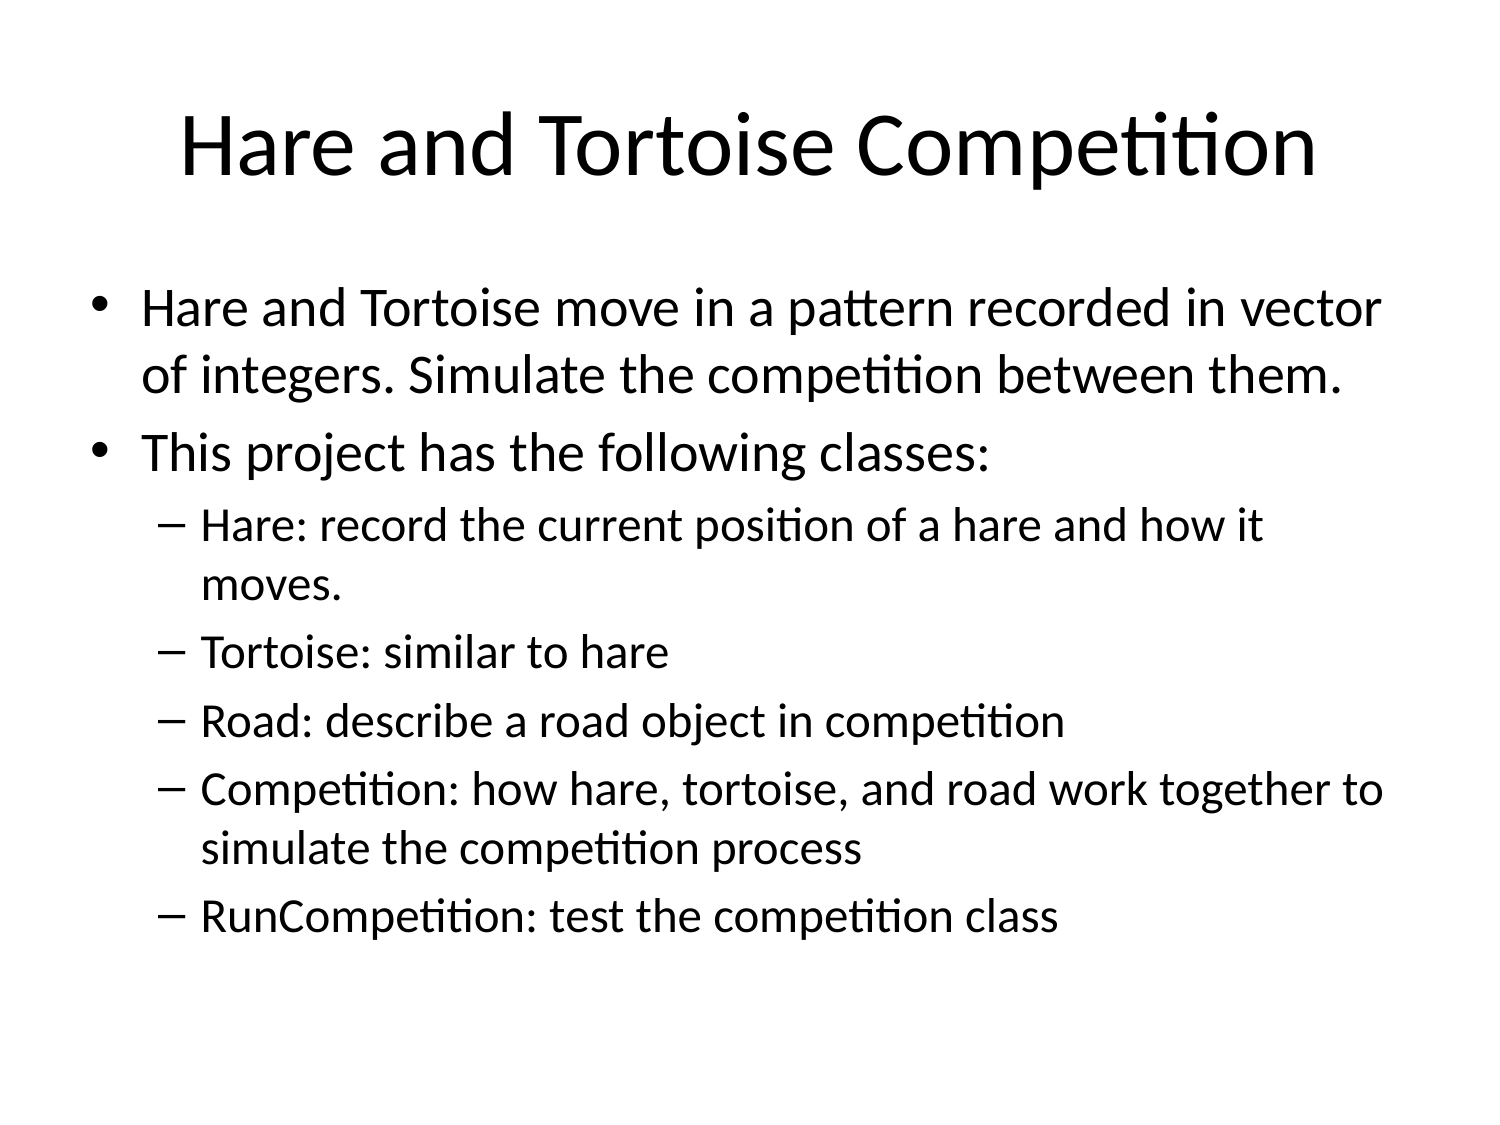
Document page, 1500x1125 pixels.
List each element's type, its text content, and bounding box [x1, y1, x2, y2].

list Hare and Tortoise move in a pattern recorded in vector of integers. Simulate the competition between them. This project has the following classes: Hare: record the current position of a hare and how it moves. Tortoise: similar to hare Road: describe a road object in competition Competition: how hare, tortoise, and road work together to simulate the competition process RunCompetition: test the competition class [75, 262, 1425, 1005]
title Hare and Tortoise Competition [75, 45, 1425, 233]
